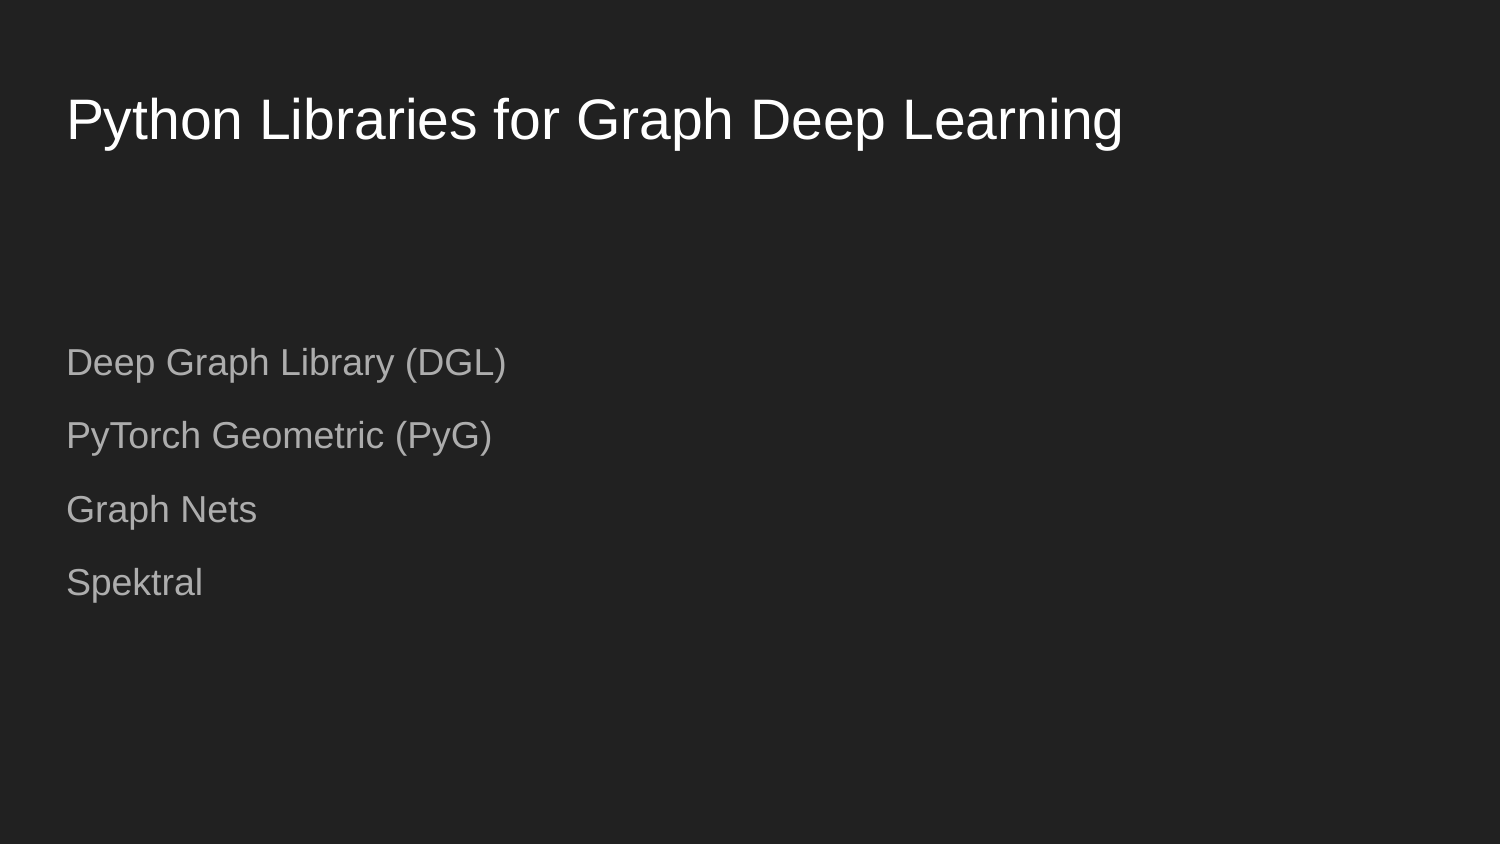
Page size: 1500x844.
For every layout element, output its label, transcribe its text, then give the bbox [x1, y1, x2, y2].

list Deep Graph Library (DGL) PyTorch Geometric (PyG) Graph Nets Spektral [51, 189, 1449, 750]
title Python Libraries for Graph Deep Learning [51, 72, 1449, 167]
